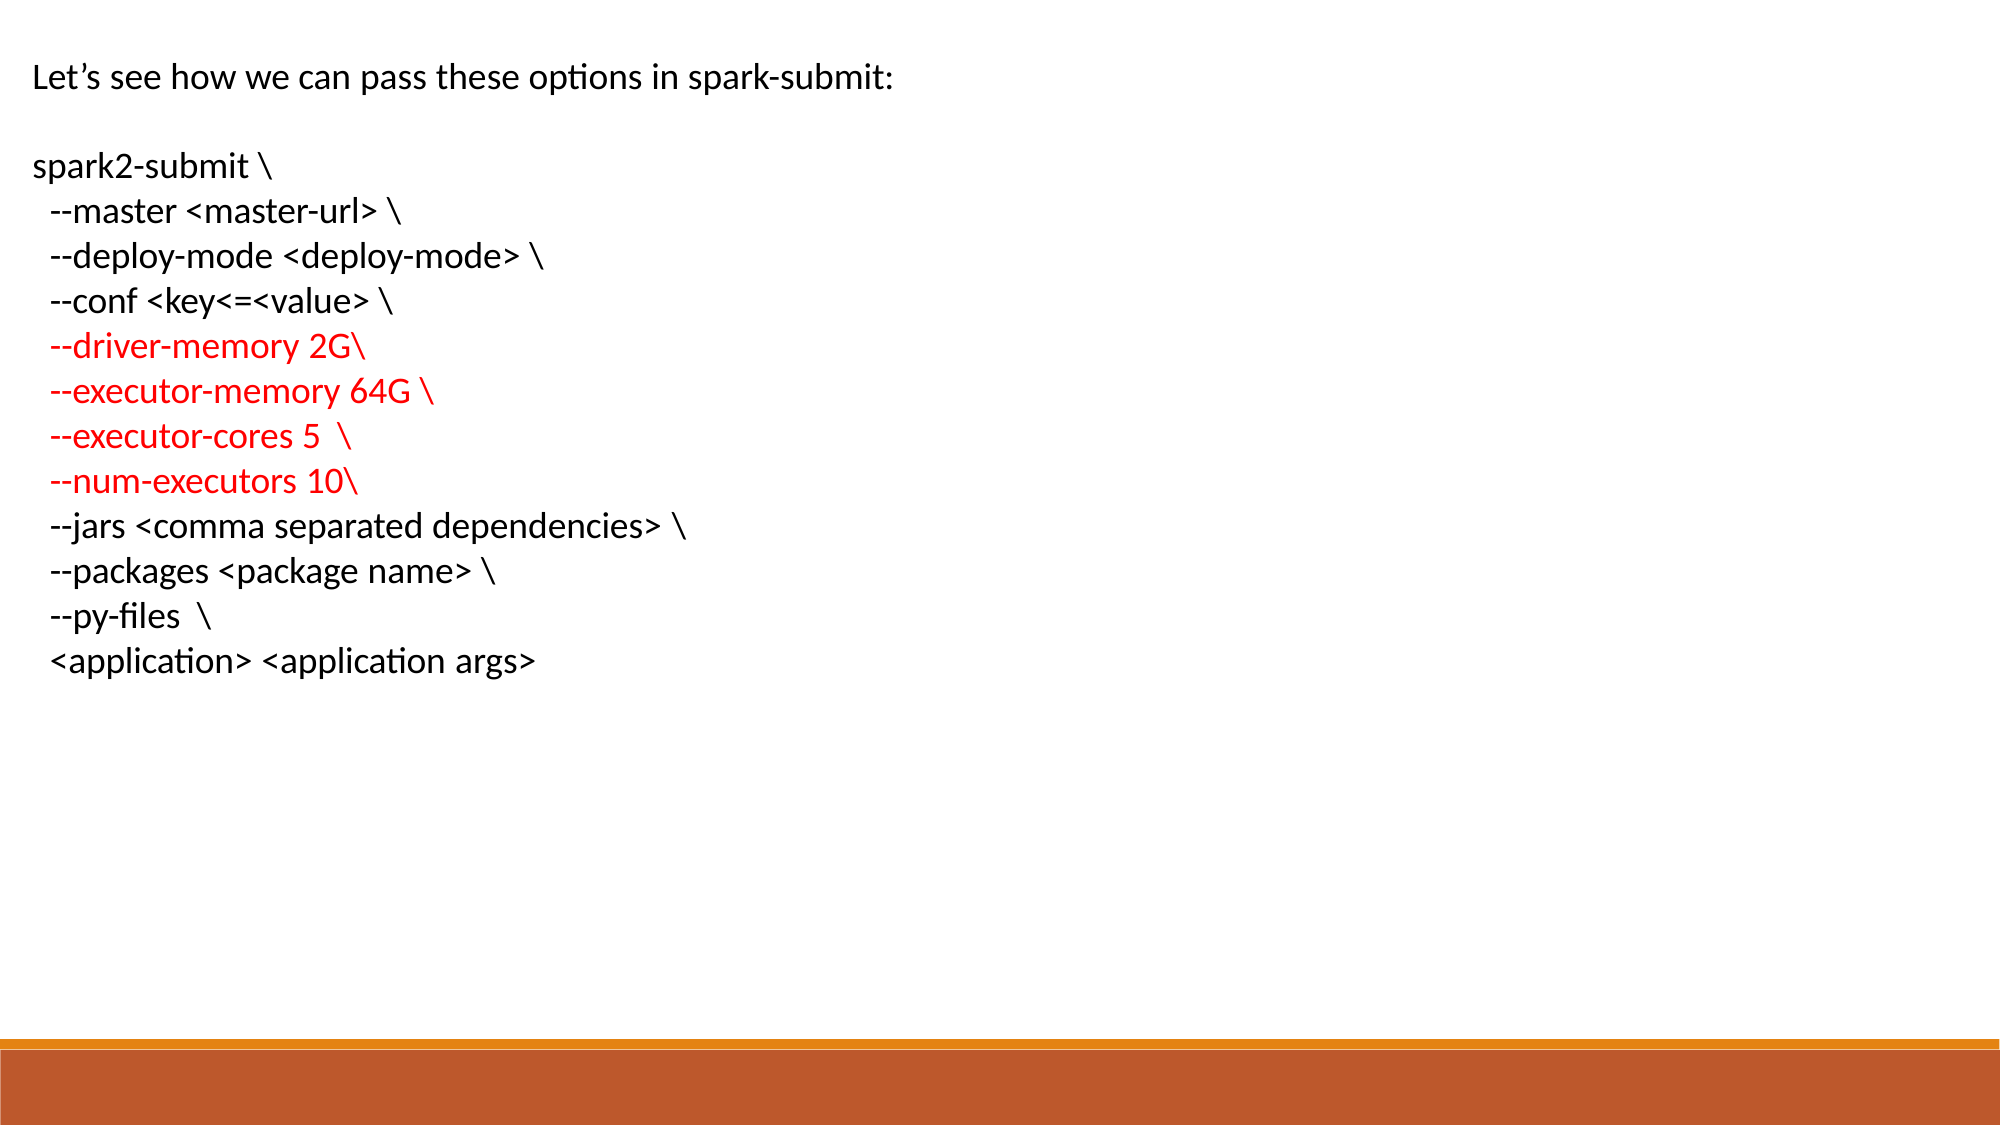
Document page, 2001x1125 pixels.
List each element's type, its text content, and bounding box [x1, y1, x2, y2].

text_box Let’s see how we can pass these options in spark-submit: spark2-submit \ --master <master-url> \ --deploy-mode <deploy-mode> \ --conf <key<=<value> \ --driver-memory 2G\ --executor-memory 64G \ --executor-cores 5 \ --num-executors 10\ --jars <comma separated dependencies> \ --packages <package name> \ --py-files \ <application> <application args> [30, 50, 903, 682]
